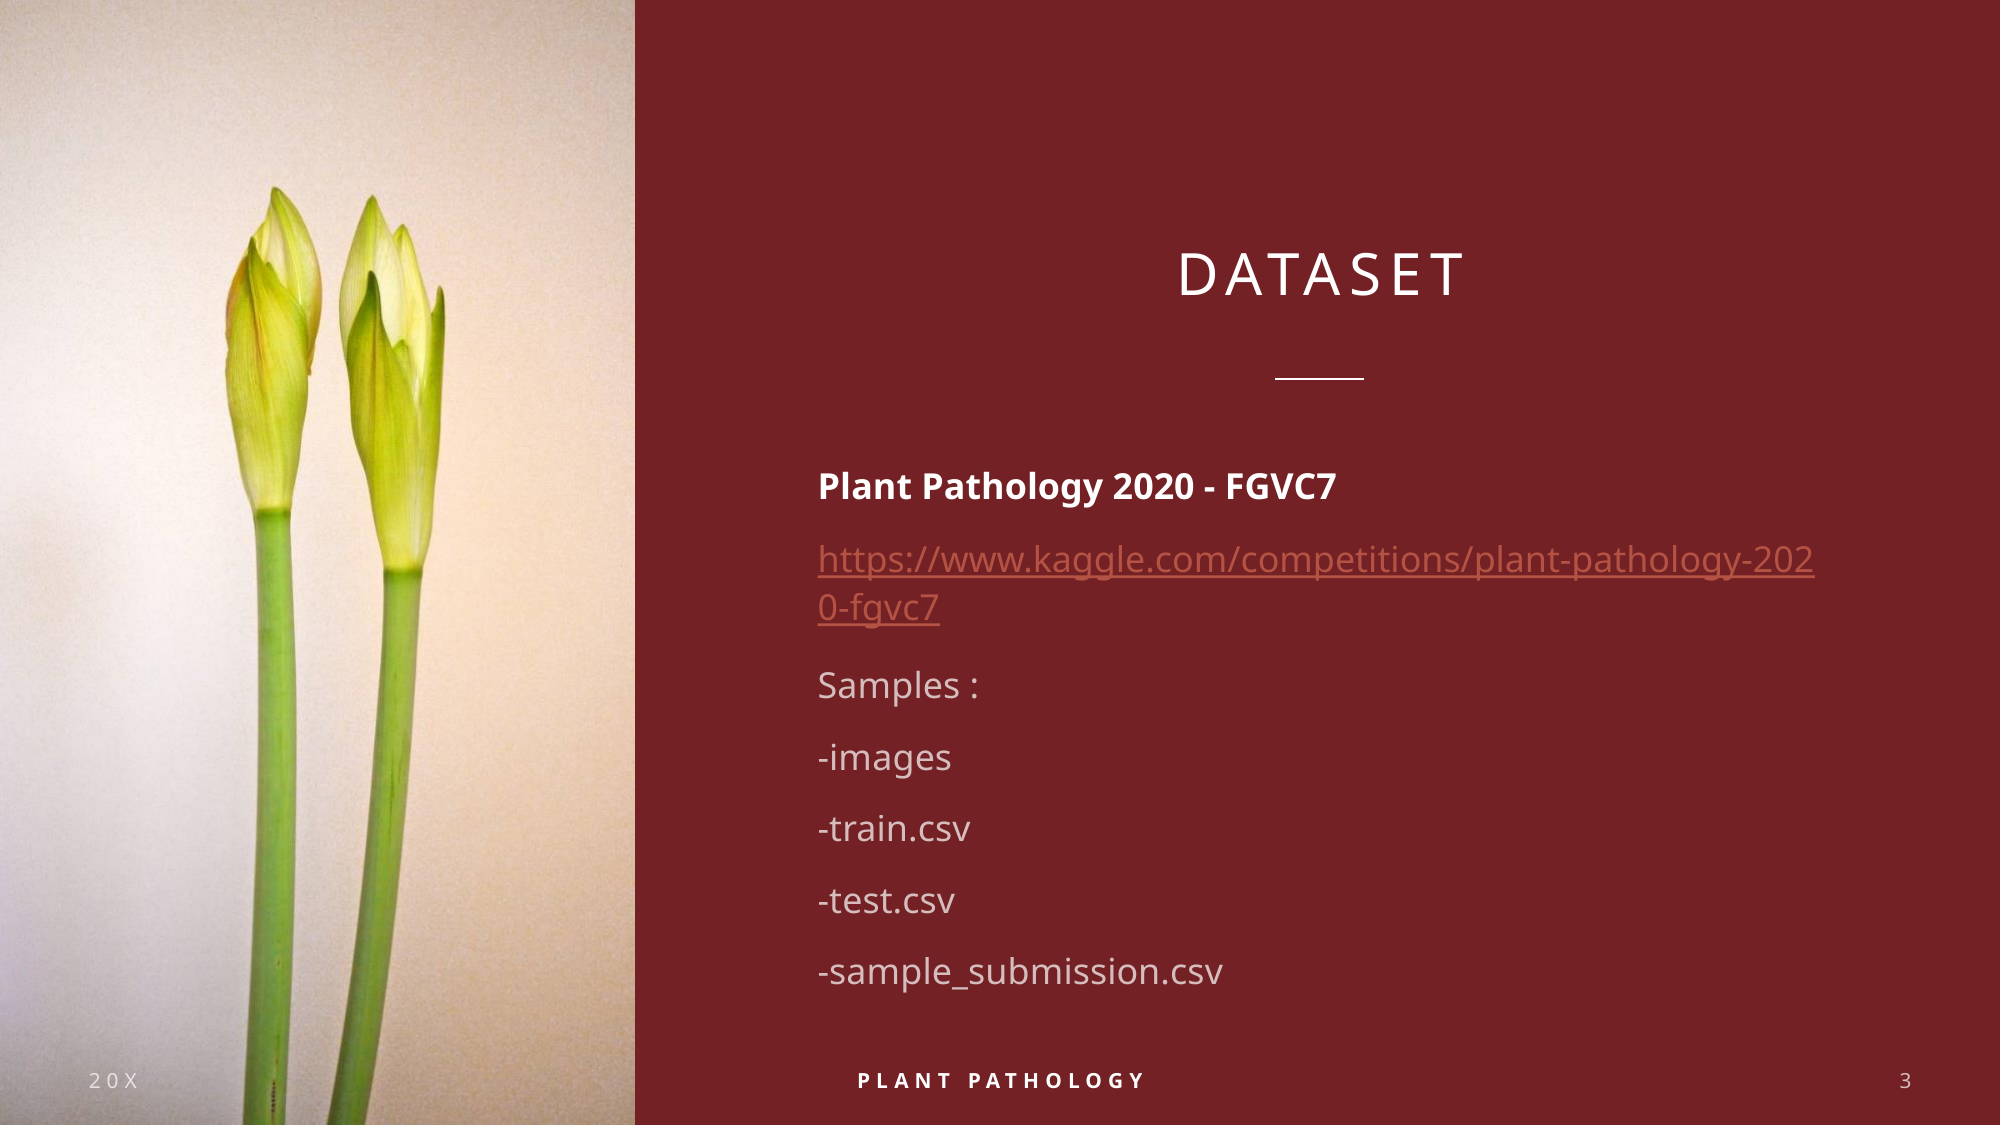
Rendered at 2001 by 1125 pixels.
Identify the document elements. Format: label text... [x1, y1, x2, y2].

footer Plant Pathology [636, 1050, 1458, 1111]
list Plant Pathology 2020 - FGVC7 https://www.kaggle.com/competitions/plant-pathology-2020-fgvc7 Samples : -images -train.csv -test.csv -sample_submission.csv [817, 452, 1822, 947]
picture [0, 0, 636, 1125]
title dataset [817, 165, 1822, 307]
slide_number 3 [1549, 1050, 1912, 1111]
